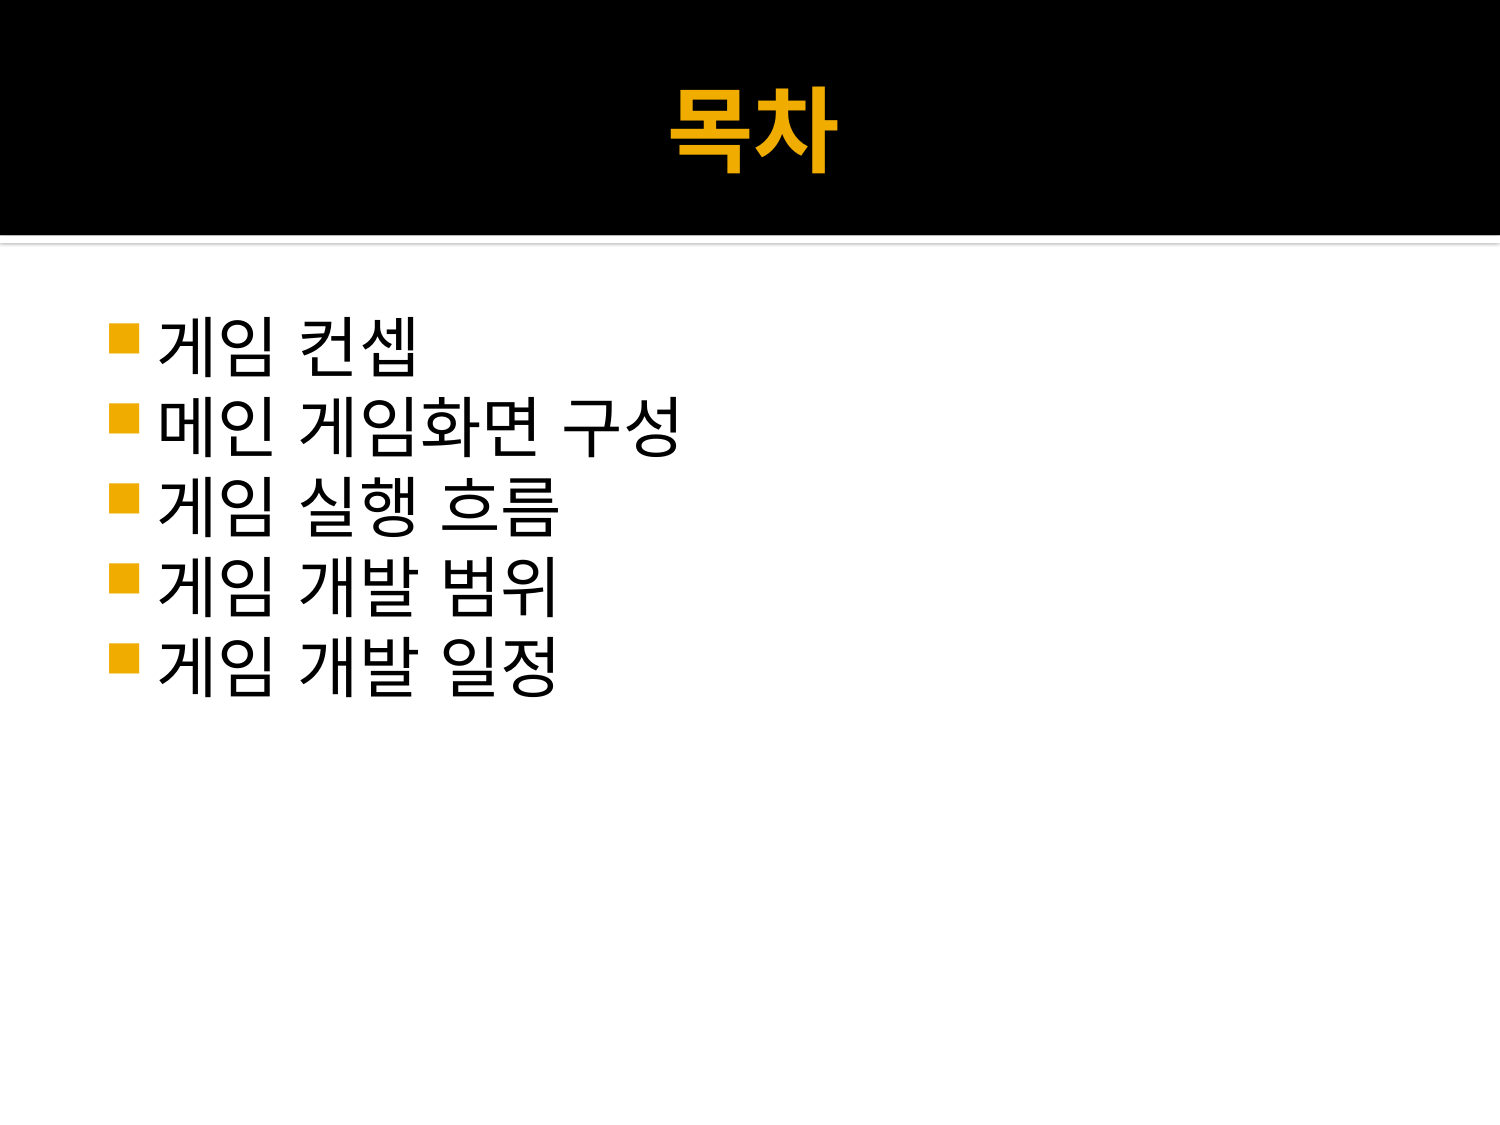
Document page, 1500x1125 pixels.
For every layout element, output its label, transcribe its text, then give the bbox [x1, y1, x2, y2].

title 목차 [75, 25, 1425, 231]
list 게임 컨셉 메인 게임화면 구성 게임 실행 흐름 게임 개발 범위 게임 개발 일정 [75, 291, 762, 762]
